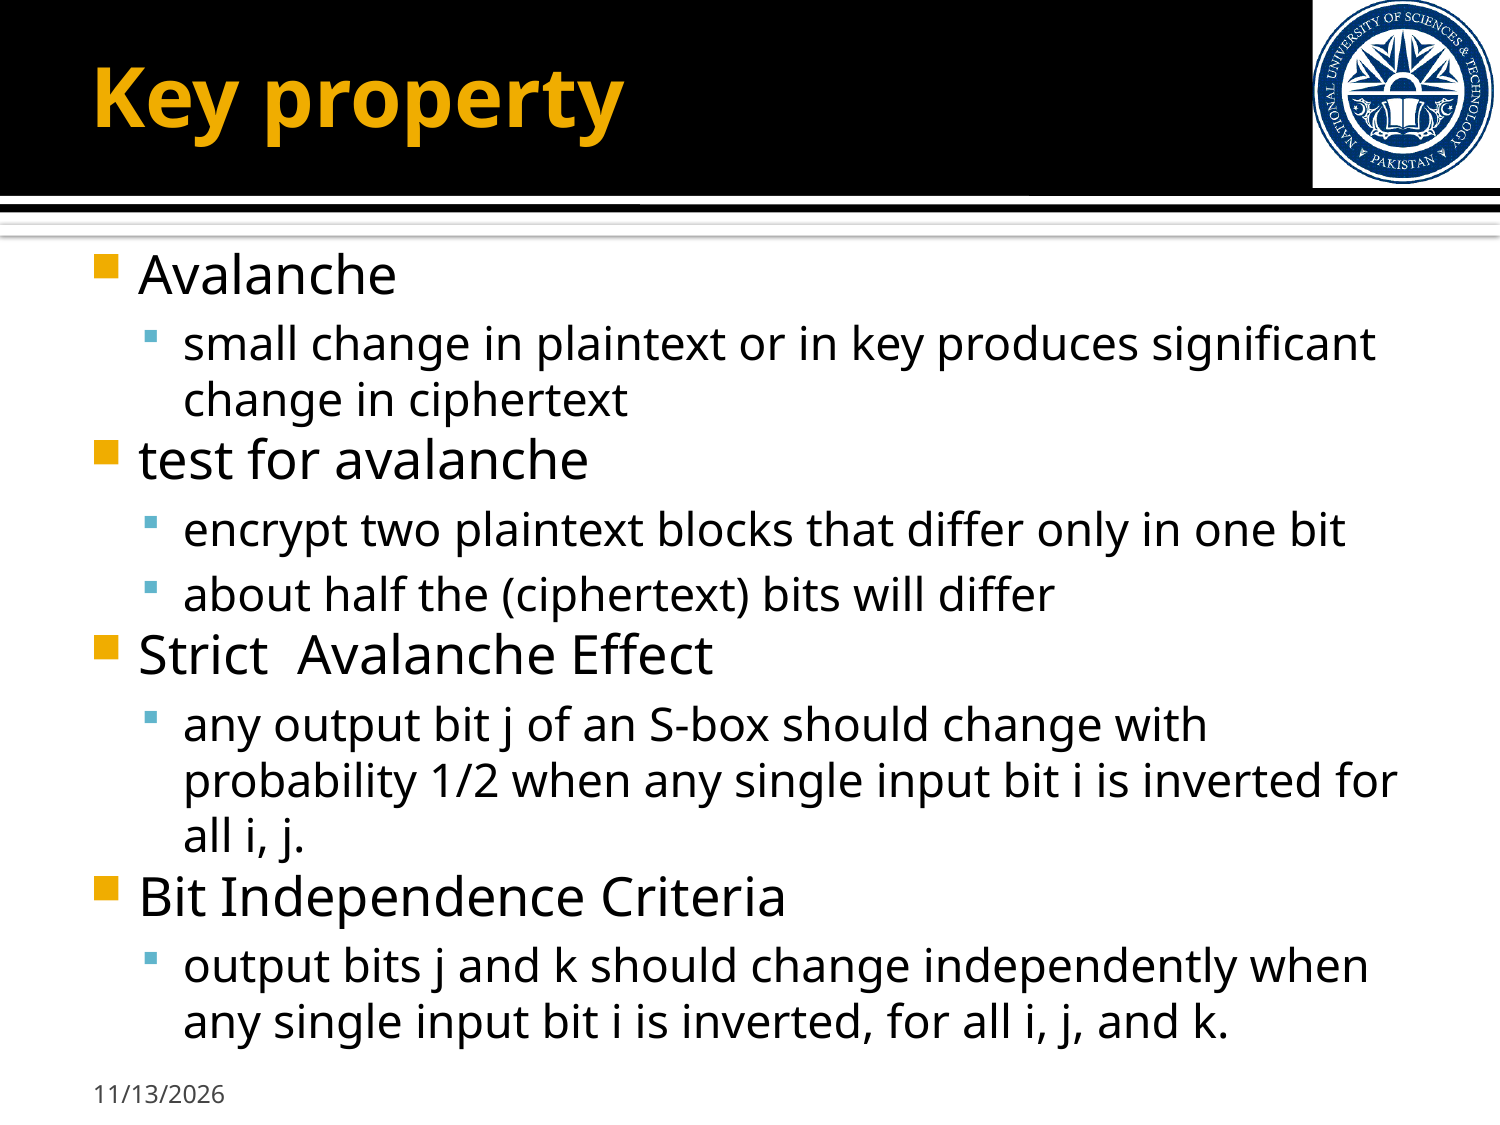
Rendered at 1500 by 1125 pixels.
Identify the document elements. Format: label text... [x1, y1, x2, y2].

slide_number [75, 1067, 425, 1113]
list Avalanche small change in plaintext or in key produces significant change in ciphertext test for avalanche encrypt two plaintext blocks that differ only in one bit about half the (ciphertext) bits will differ Strict Avalanche Effect any output bit j of an S-box should change with probability 1/2 when any single input bit i is inverted for all i, j. Bit Independence Criteria output bits j and k should change independently when any single input bit i is inverted, for all i, j, and k. [62, 224, 1463, 1063]
picture [1312, 0, 1500, 188]
title Key property [75, 12, 1313, 175]
